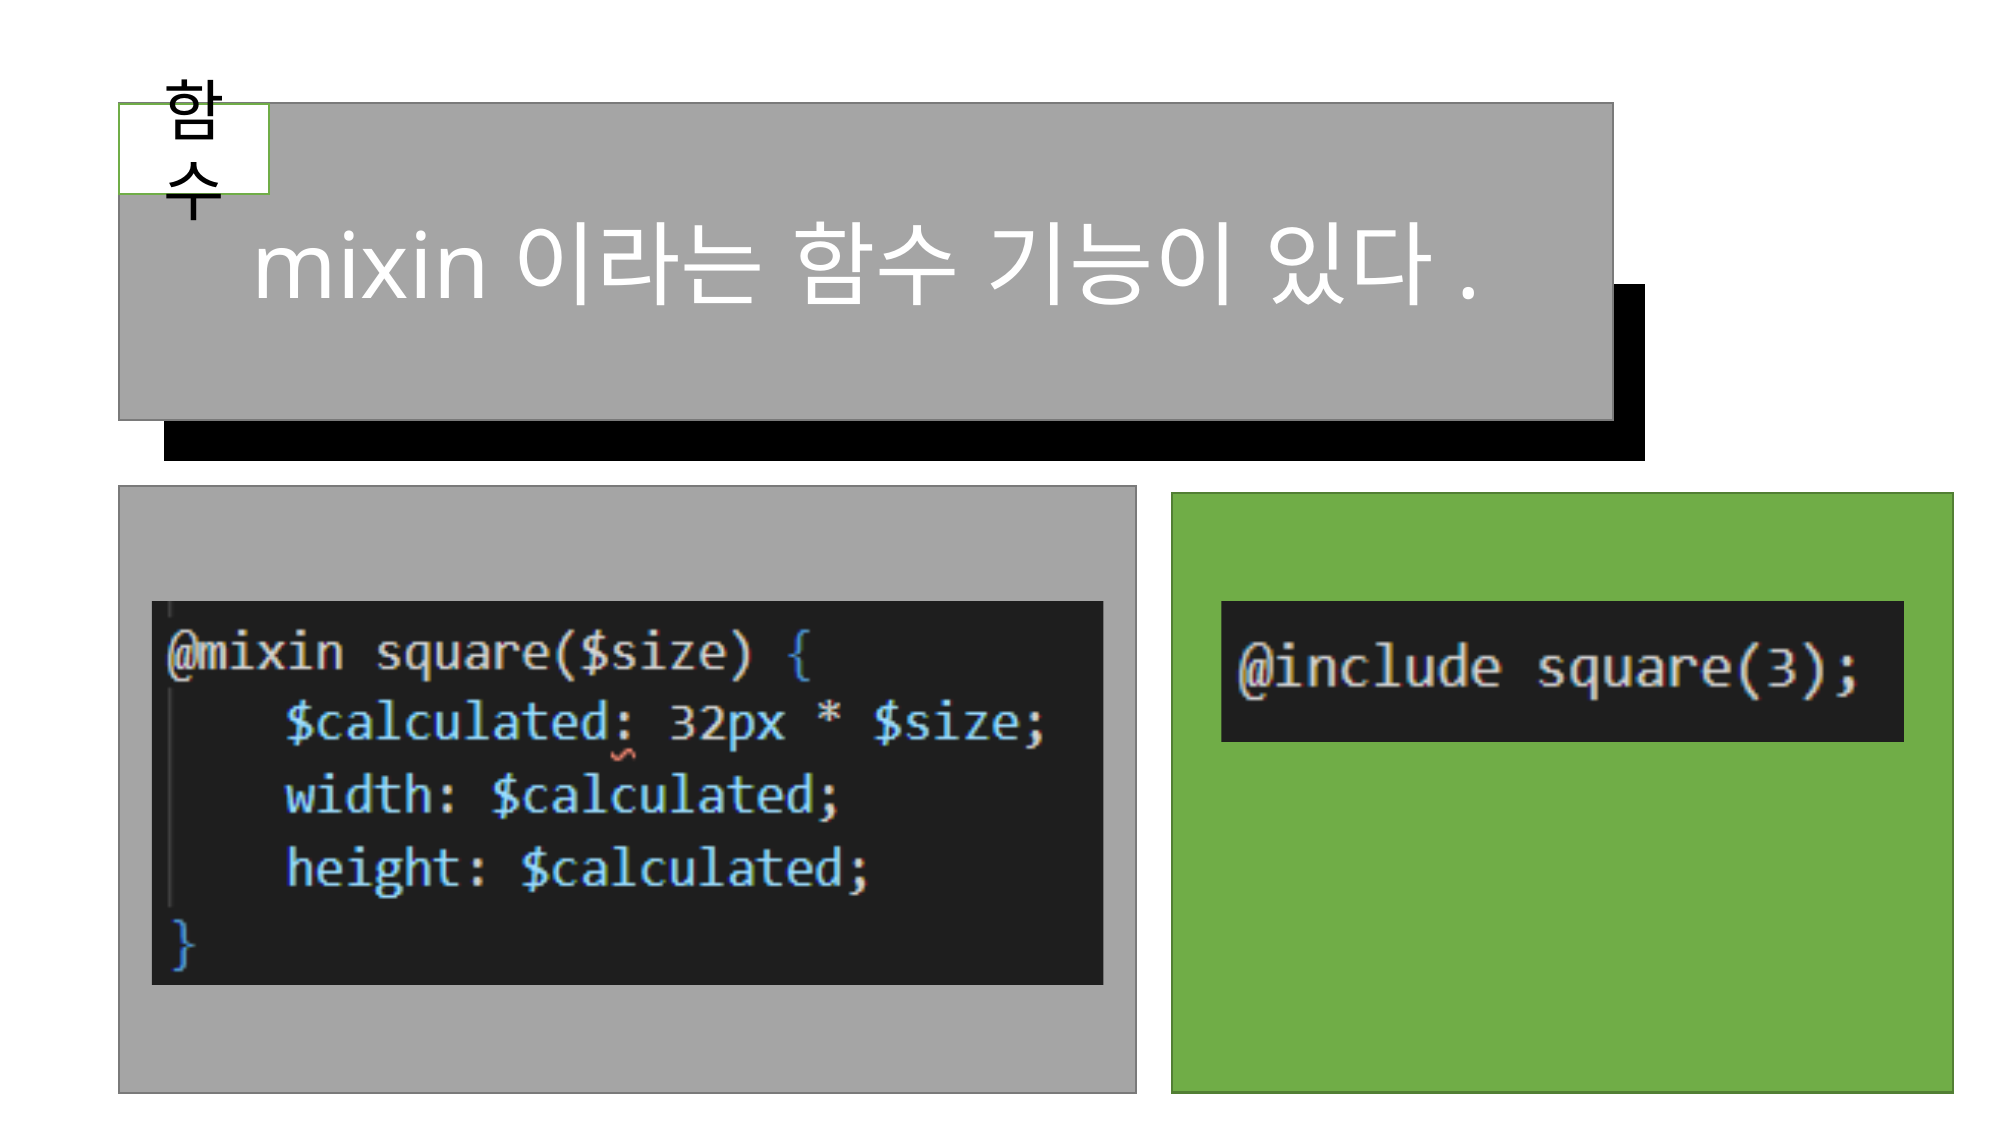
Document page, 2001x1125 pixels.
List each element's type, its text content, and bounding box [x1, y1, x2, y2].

text_box [1171, 492, 1954, 1094]
picture [151, 601, 1104, 985]
text_box 함수 [118, 103, 270, 195]
picture [1221, 601, 1904, 742]
text_box [118, 485, 1137, 1094]
text_box [164, 284, 1645, 461]
text_box mixin이라는 함수 기능이 있다. [118, 102, 1614, 421]
